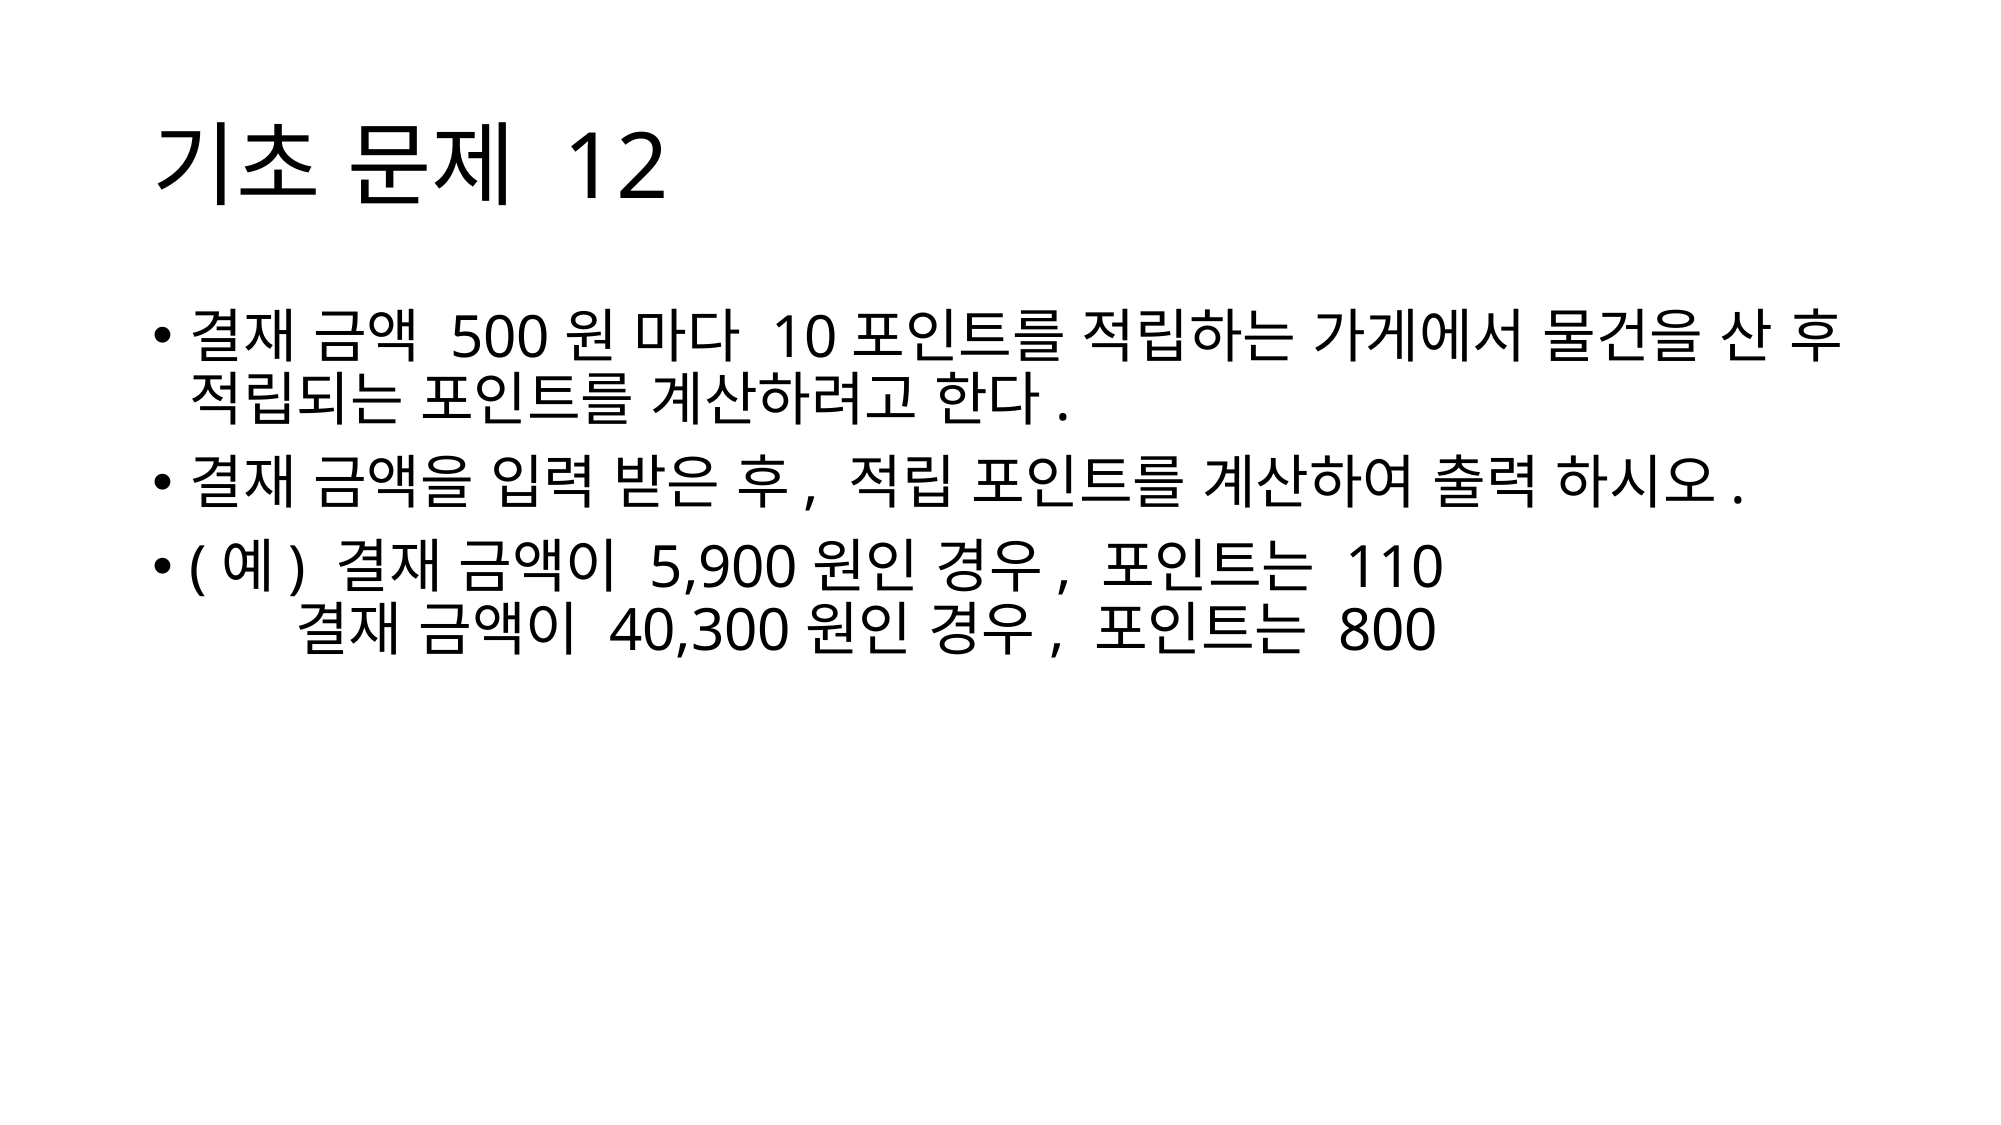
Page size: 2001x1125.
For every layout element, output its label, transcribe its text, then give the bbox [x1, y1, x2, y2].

title 기초 문제 12 [137, 59, 1863, 278]
list 결재 금액 500원 마다 10포인트를 적립하는 가게에서 물건을 산 후 적립되는 포인트를 계산하려고 한다. 결재 금액을 입력 받은 후, 적립 포인트를 계산하여 출력 하시오. (예) 결재 금액이 5,900원인 경우, 포인트는 110 결재 금액이 40,300원인 경우, 포인트는 800 [137, 299, 1863, 1014]
